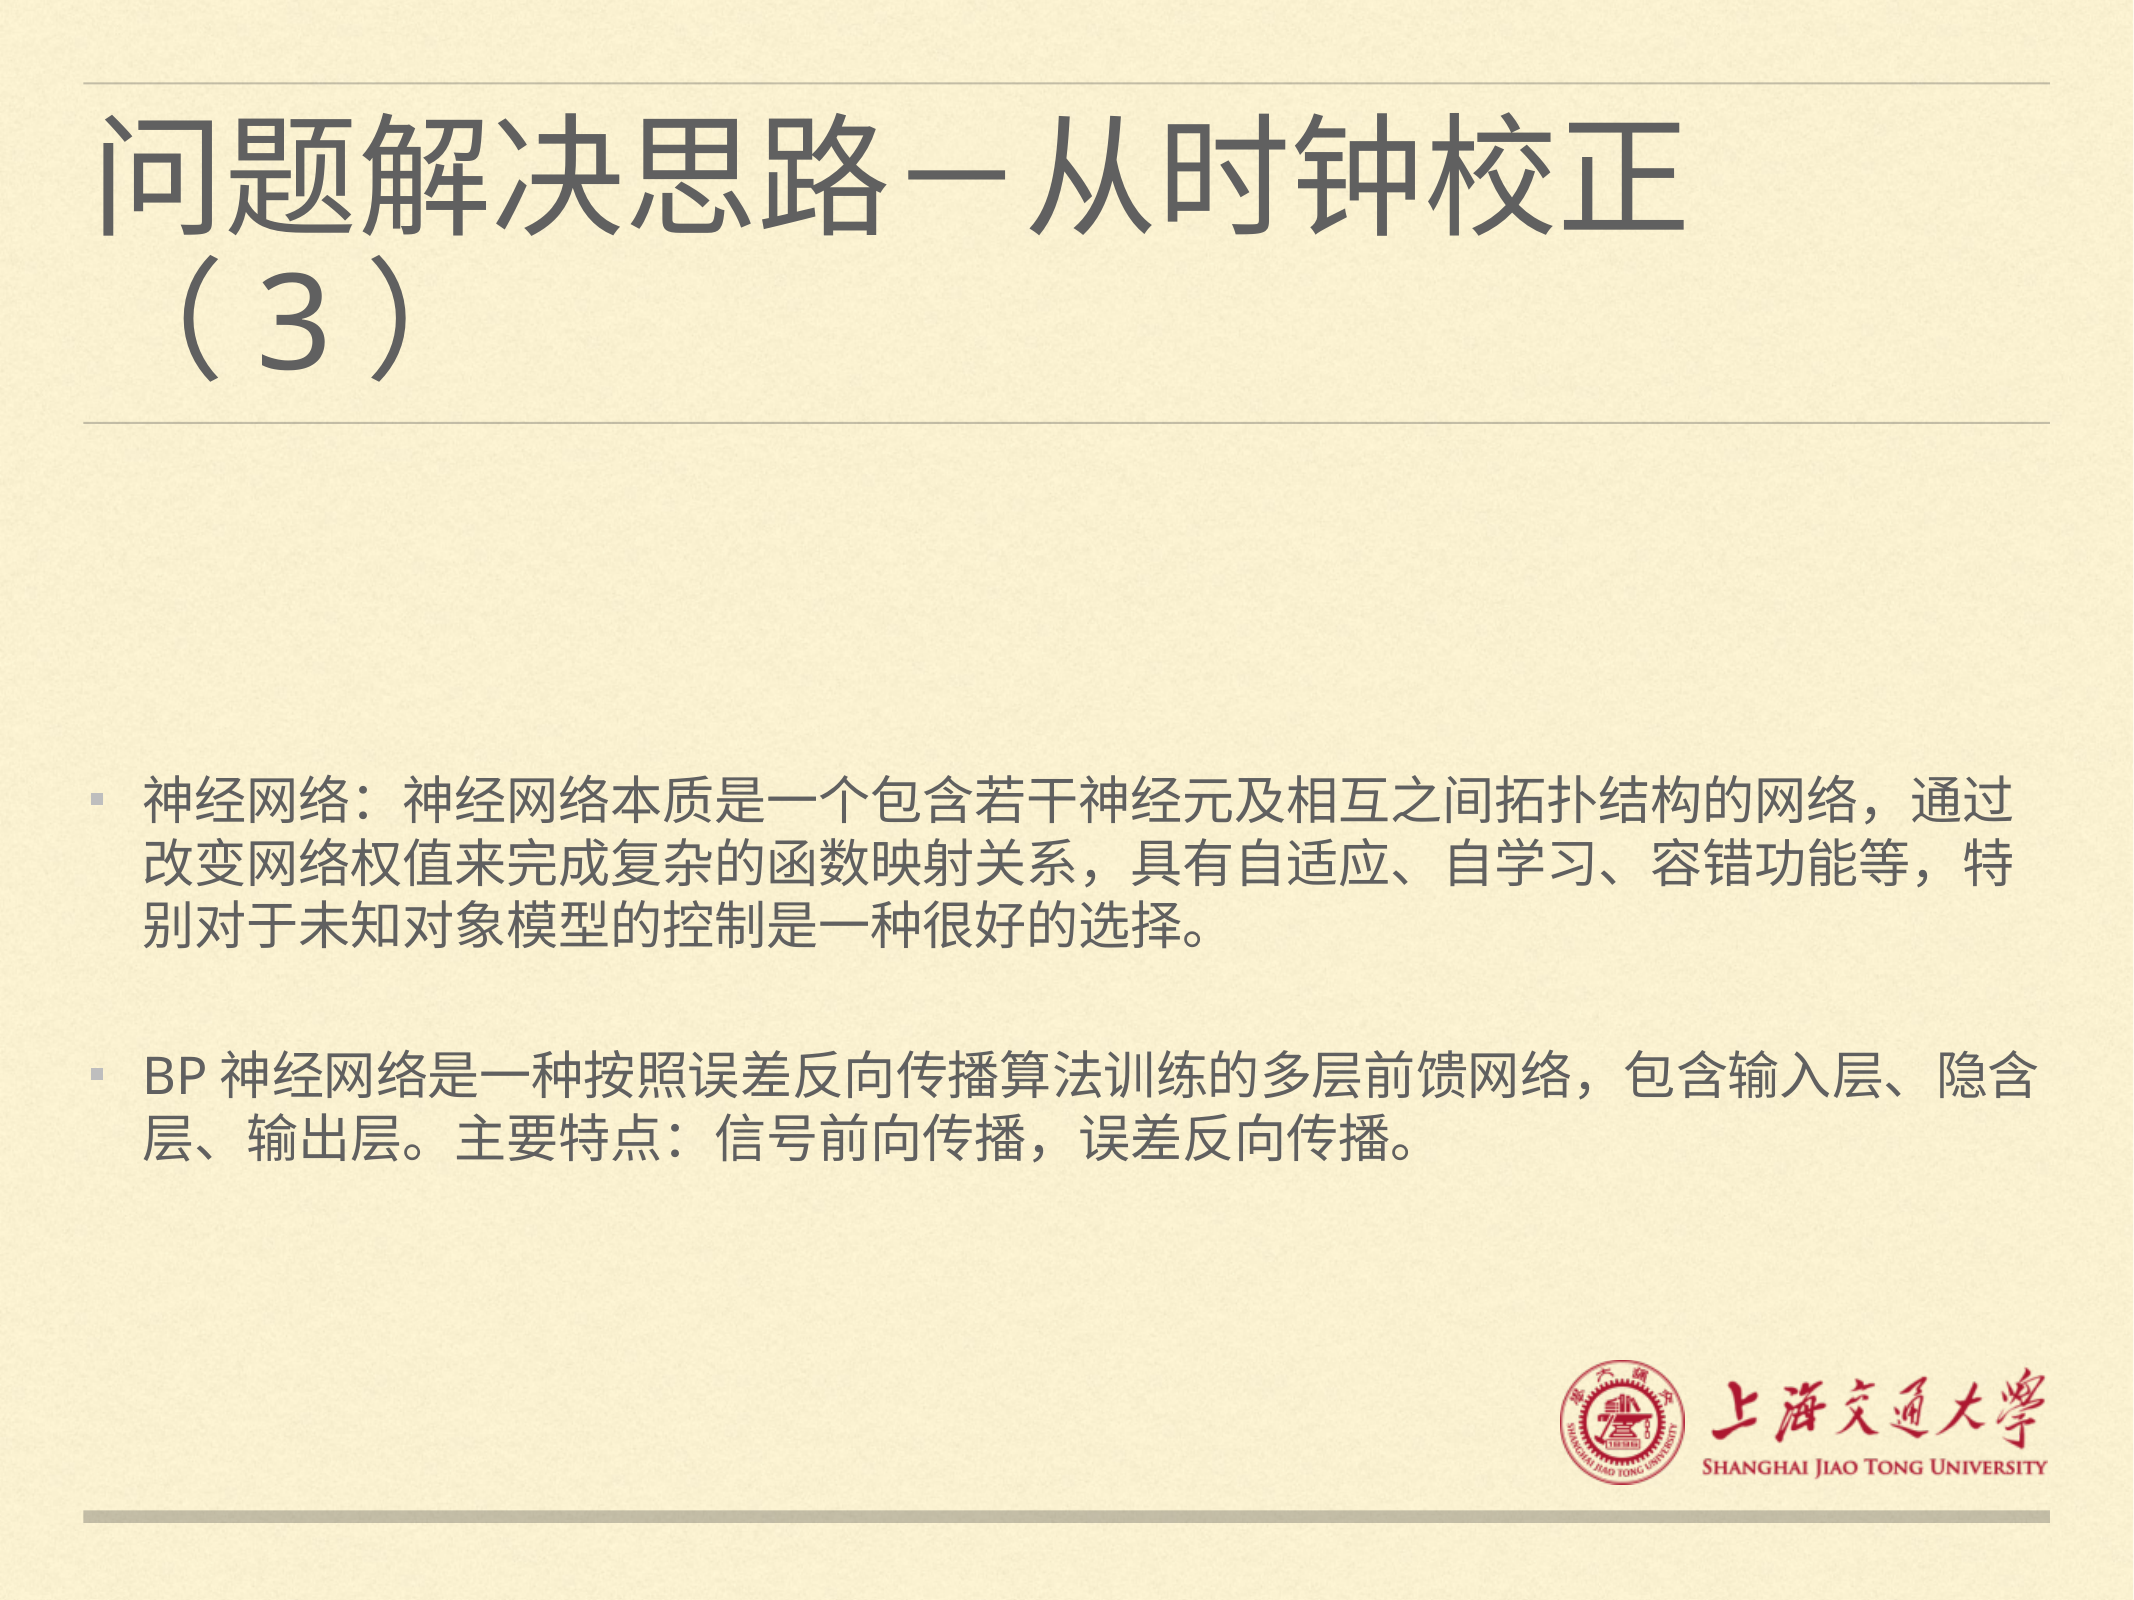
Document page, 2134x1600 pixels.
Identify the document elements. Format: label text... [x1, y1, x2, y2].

list 神经网络：神经网络本质是一个包含若干神经元及相互之间拓扑结构的网络，通过改变网络权值来完成复杂的函数映射关系，具有自适应、自学习、容错功能等，特别对于未知对象模型的控制是一种很好的选择。 BP神经网络是一种按照误差反向传播算法训练的多层前馈网络，包含输入层、隐含层、输出层。主要特点：信号前向传播，误差反向传播。 [82, 497, 2051, 1438]
picture [0, 0, 2134, 1600]
title 问题解决思路－从时钟校正（3） [82, 97, 2051, 411]
